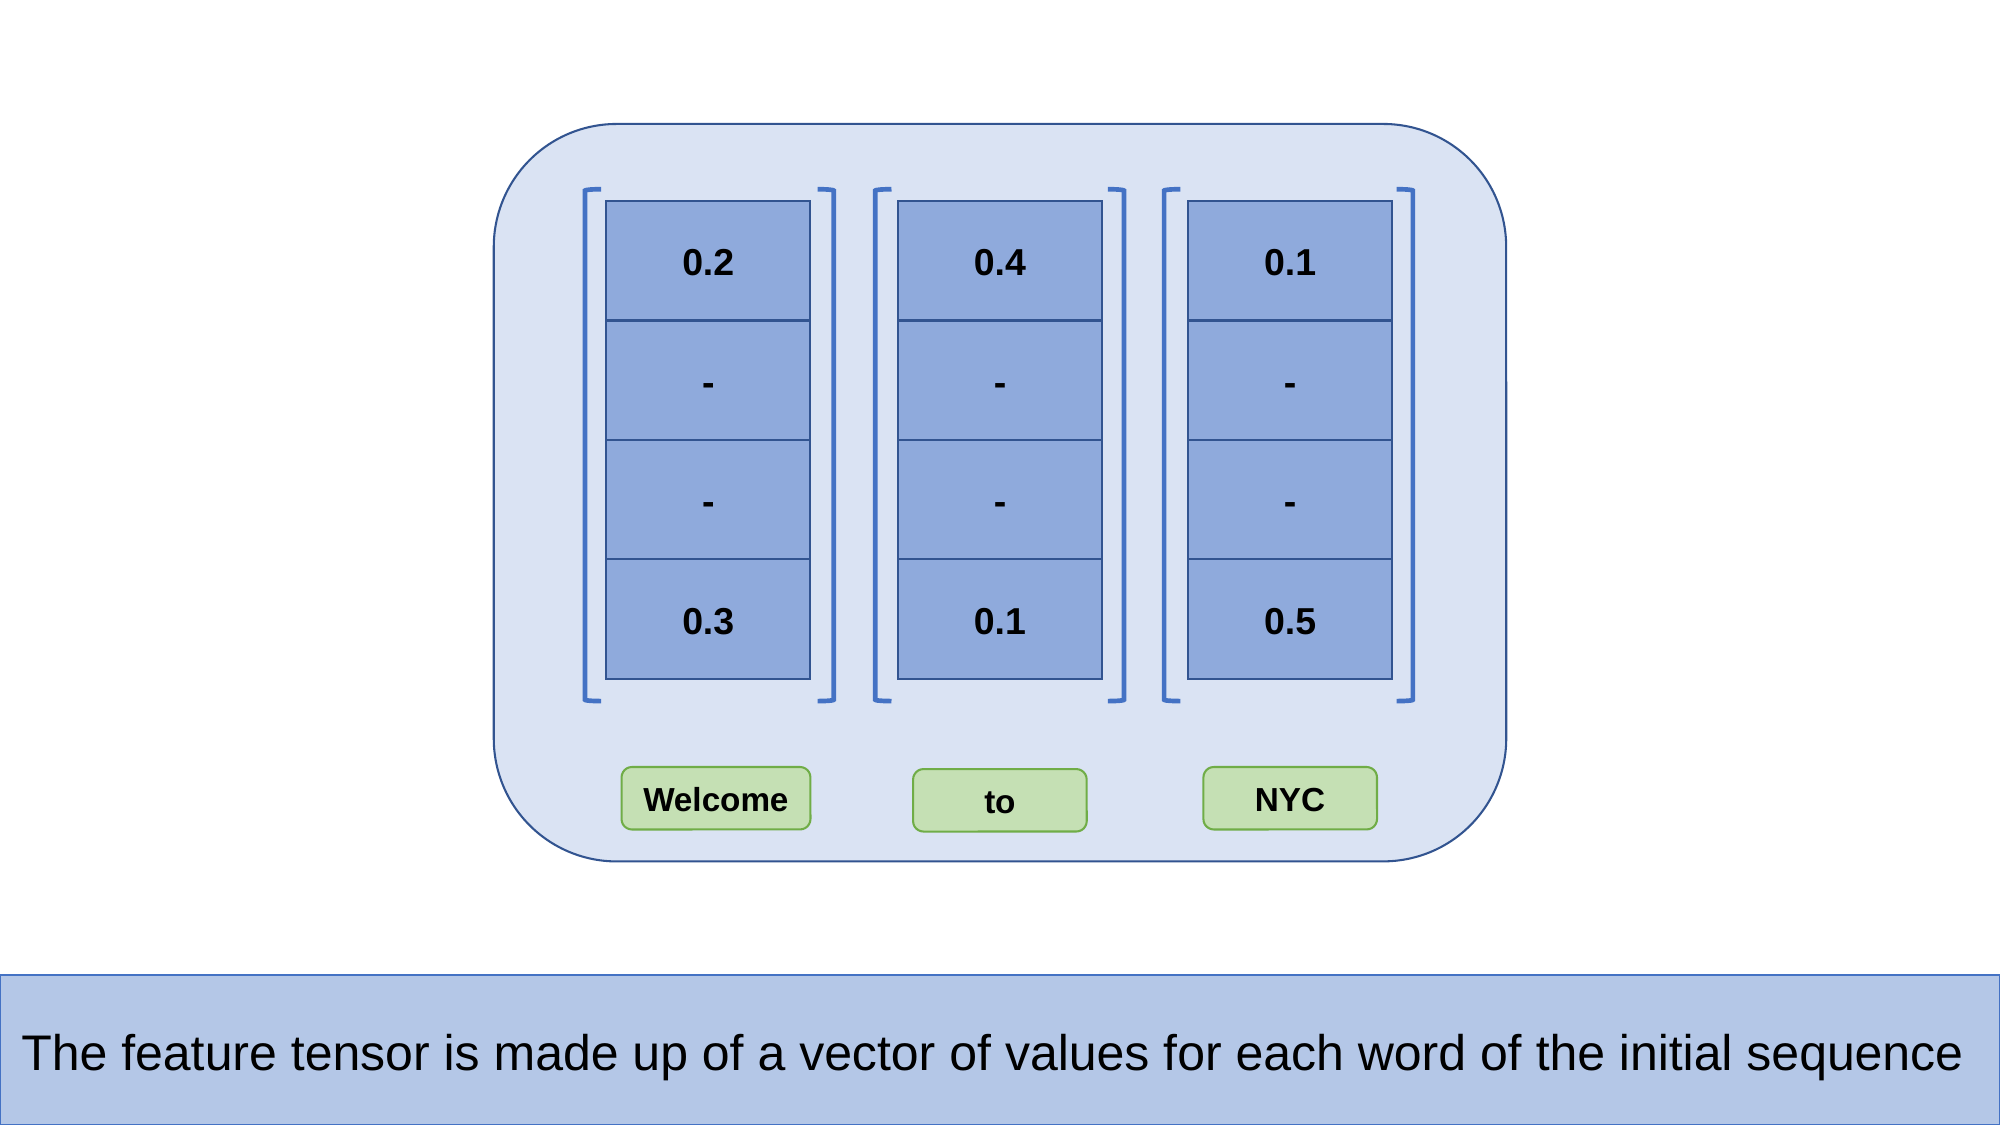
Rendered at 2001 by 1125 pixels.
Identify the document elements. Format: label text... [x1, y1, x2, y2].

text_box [493, 123, 1507, 862]
text_box The feature tensor is made up of a vector of values for each word of the initial sequence [0, 974, 2000, 1125]
